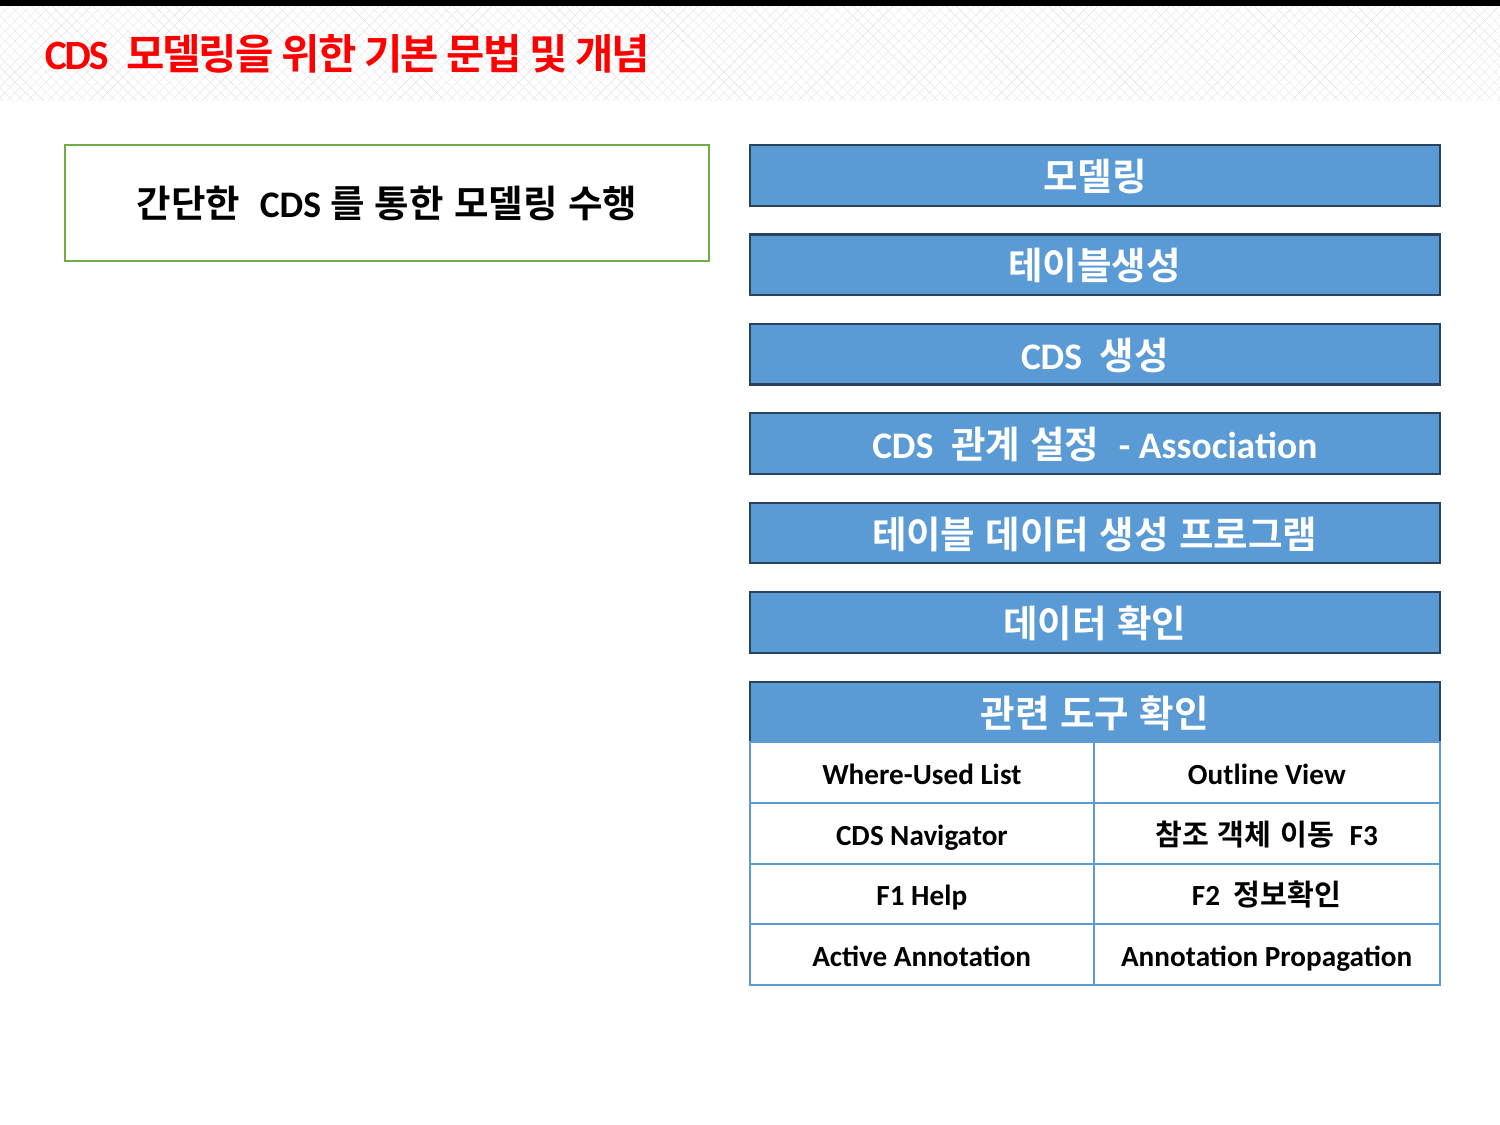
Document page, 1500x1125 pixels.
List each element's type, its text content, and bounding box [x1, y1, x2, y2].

text_box Where-Used List [749, 741, 1093, 802]
text_box F2 정보확인 [1093, 863, 1441, 923]
text_box 참조 객체 이동 F3 [1093, 802, 1441, 863]
text_box 간단한 CDS를 통한 모델링 수행 [64, 144, 710, 262]
text_box CDS 생성 [749, 323, 1441, 386]
title CDS 모델링을 위한 기본 문법 및 개념 [29, 17, 1440, 86]
text_box 테이블 데이터 생성 프로그램 [749, 502, 1441, 564]
text_box 테이블생성 [749, 233, 1441, 296]
text_box 데이터 확인 [749, 591, 1441, 654]
text_box 관련 도구 확인 [749, 681, 1441, 741]
text_box Annotation Propagation [1093, 923, 1441, 986]
text_box CDS Navigator [749, 802, 1093, 863]
text_box Outline View [1093, 741, 1441, 802]
text_box CDS 관계 설정 - Association [749, 412, 1441, 475]
text_box 모델링 [749, 144, 1441, 207]
text_box F1 Help [749, 863, 1093, 923]
text_box Active Annotation [749, 923, 1093, 986]
